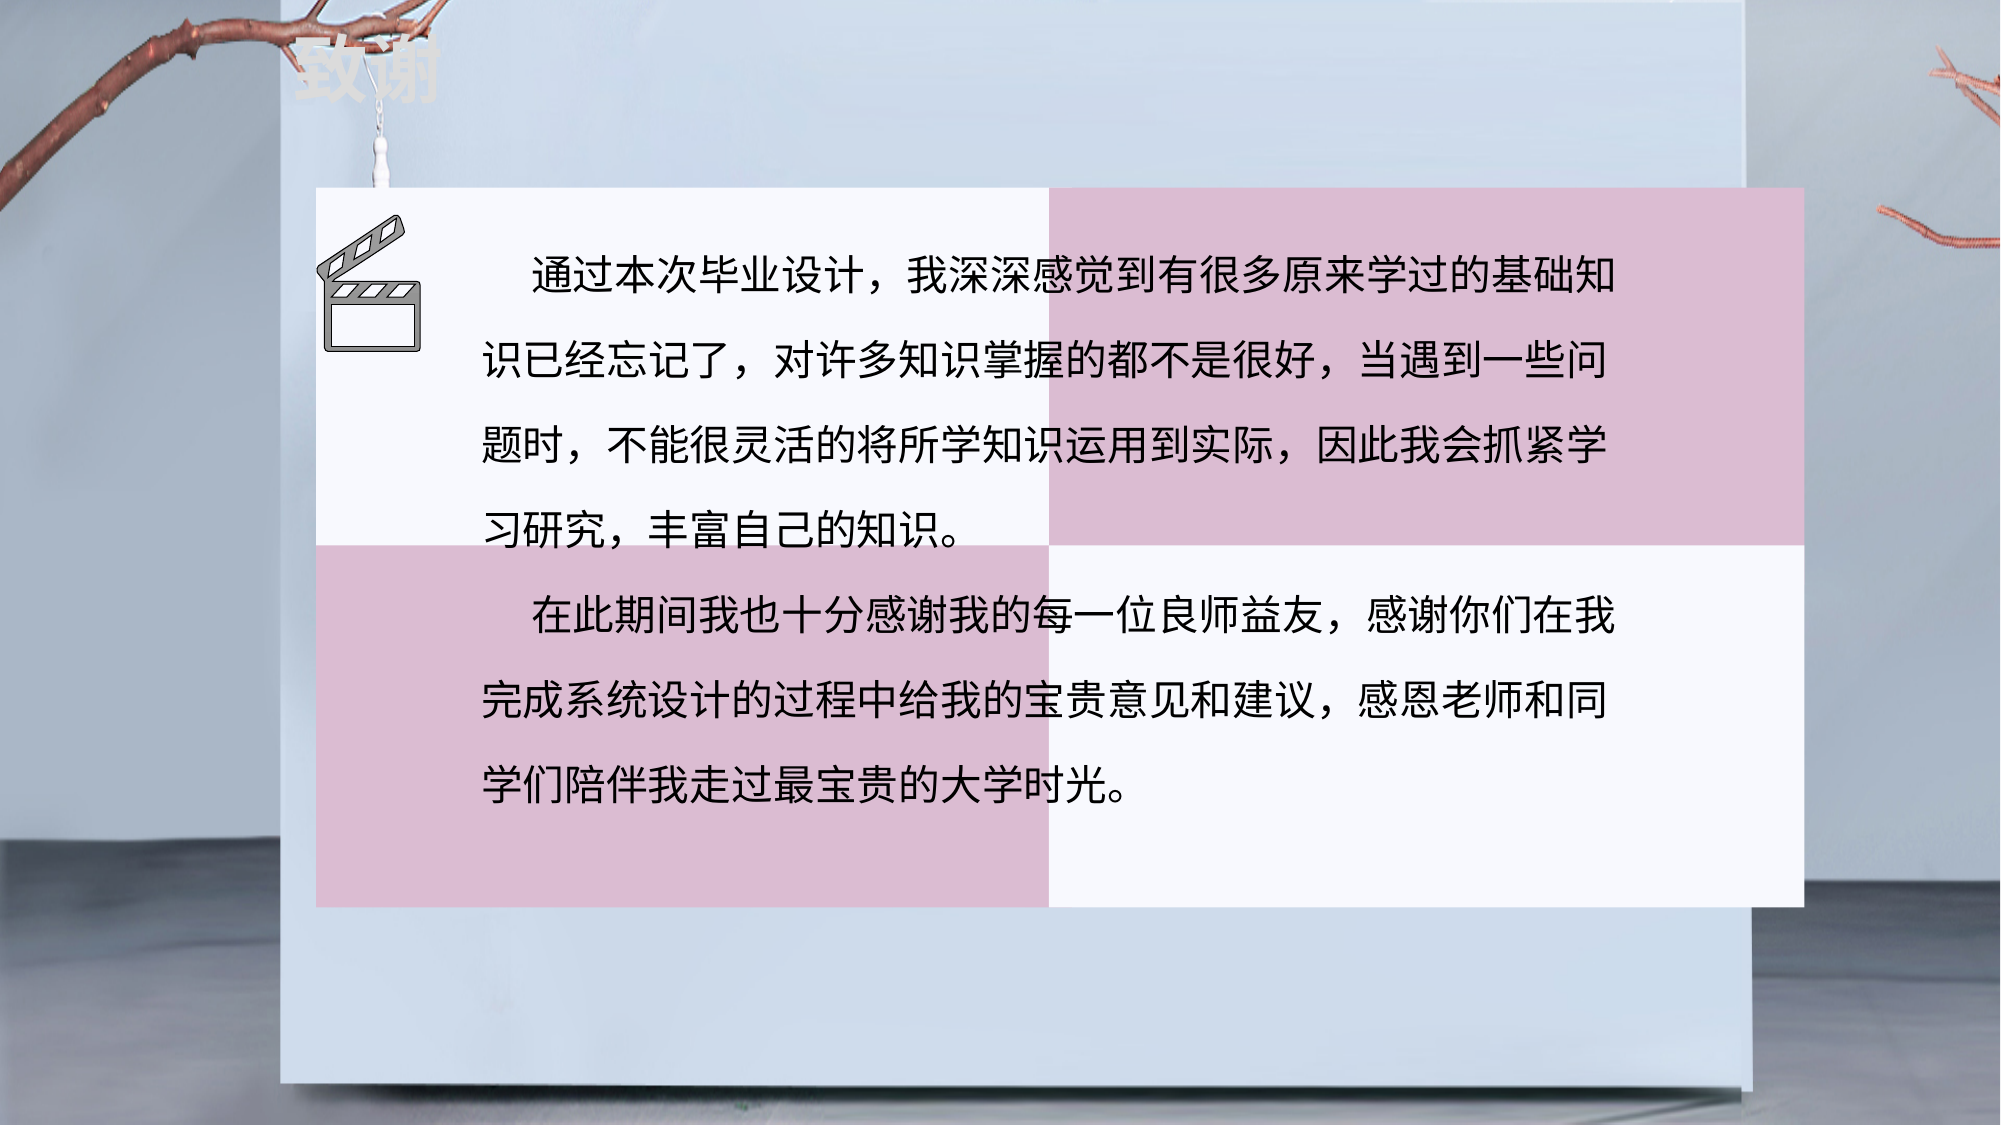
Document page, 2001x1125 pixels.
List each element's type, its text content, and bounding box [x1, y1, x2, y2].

text_box [1049, 187, 1805, 545]
text_box [316, 187, 1049, 545]
text_box [316, 214, 421, 352]
text_box 通过本次毕业设计，我深深感觉到有很多原来学过的基础知识已经忘记了，对许多知识掌握的都不是很好，当遇到一些问题时，不能很灵活的将所学知识运用到实际，因此我会抓紧学习研究，丰富自己的知识。 在此期间我也十分感谢我的每一位良师益友，感谢你们在我完成系统设计的过程中给我的宝贵意见和建议，感恩老师和同学们陪伴我走过最宝贵的大学时光。 [480, 214, 1628, 809]
text_box 致谢 [176, 14, 560, 120]
text_box [1048, 545, 1805, 908]
picture [0, 0, 2001, 1125]
text_box [316, 545, 1048, 908]
